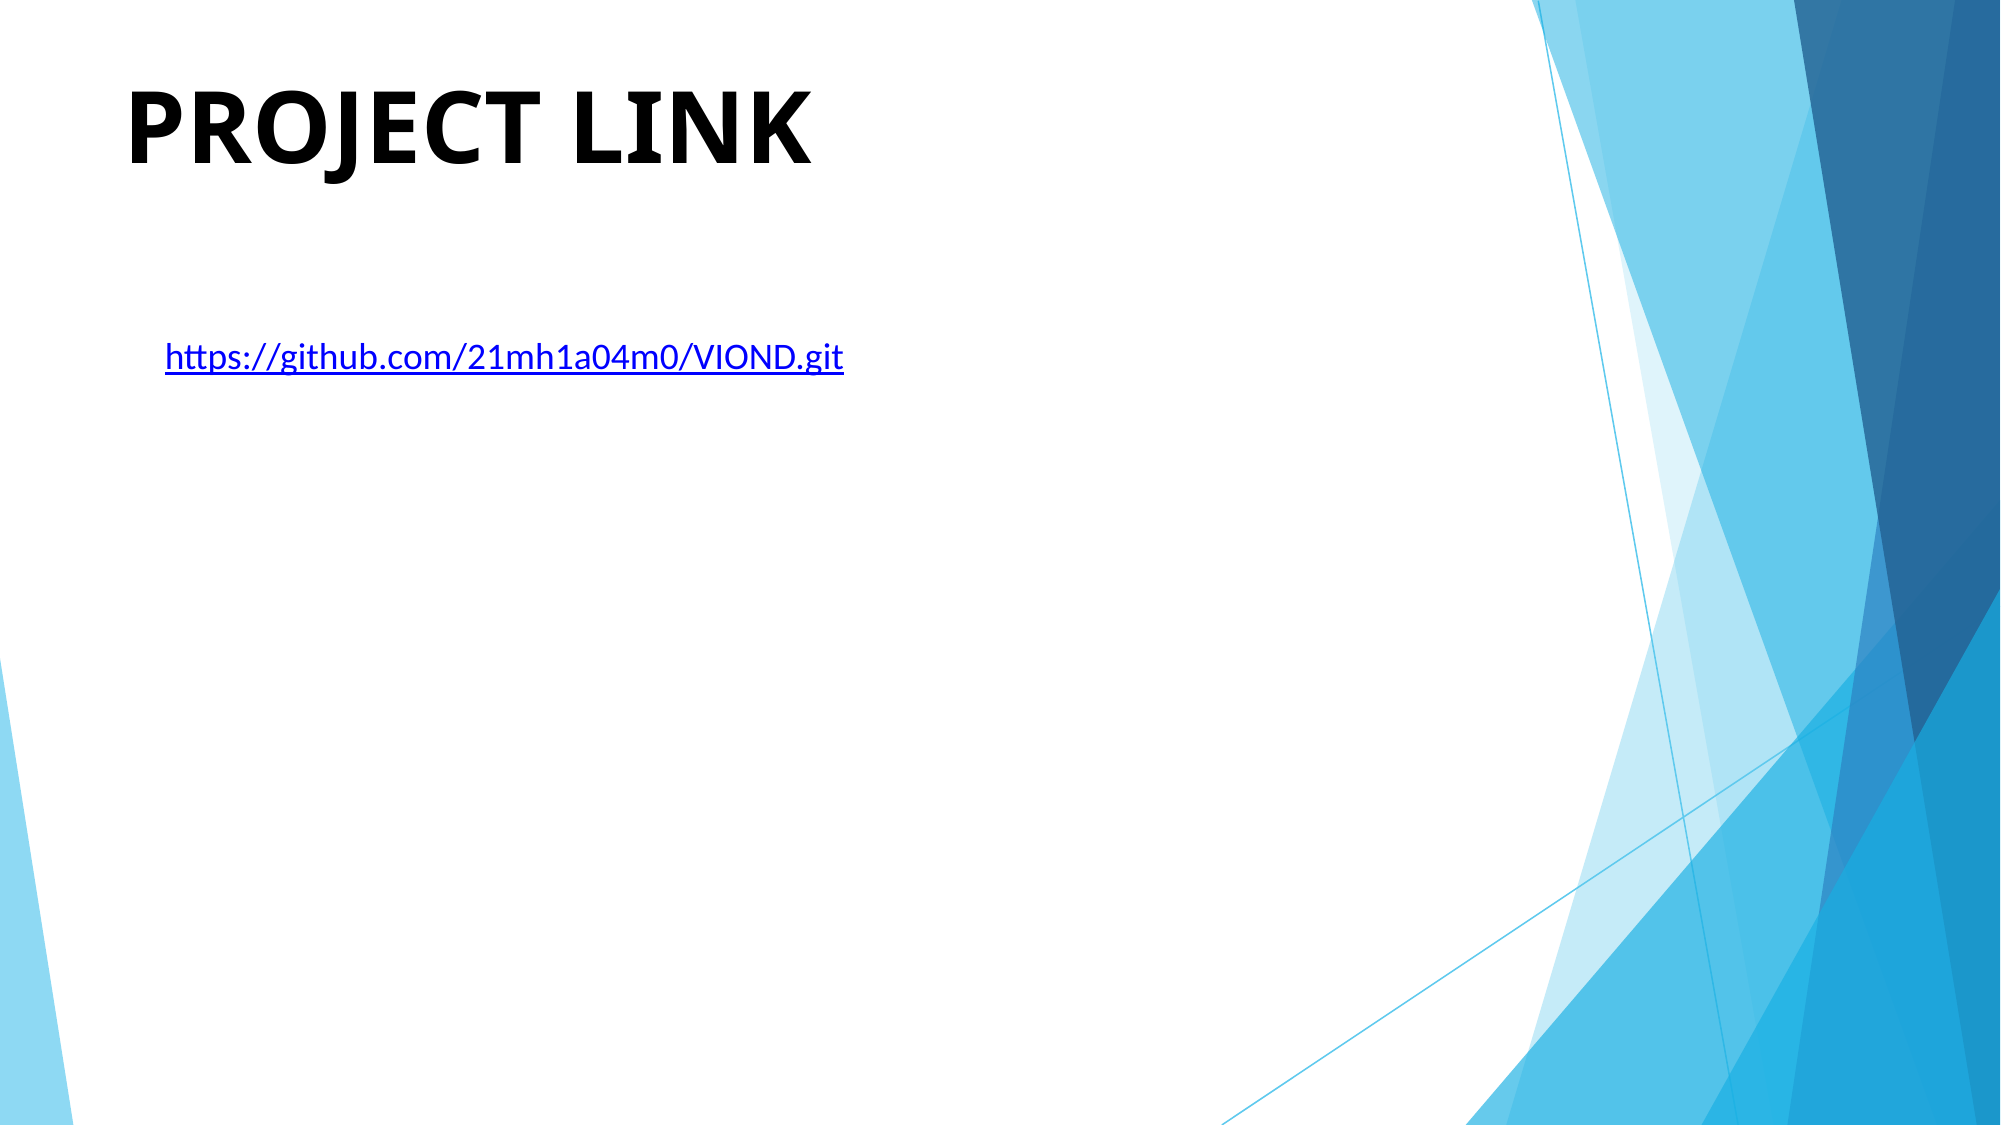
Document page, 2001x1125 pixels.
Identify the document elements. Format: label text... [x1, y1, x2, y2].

title PROJECT LINK [123, 63, 1877, 188]
text_box https://github.com/21mh1a04m0/VIOND.git [149, 324, 1151, 385]
